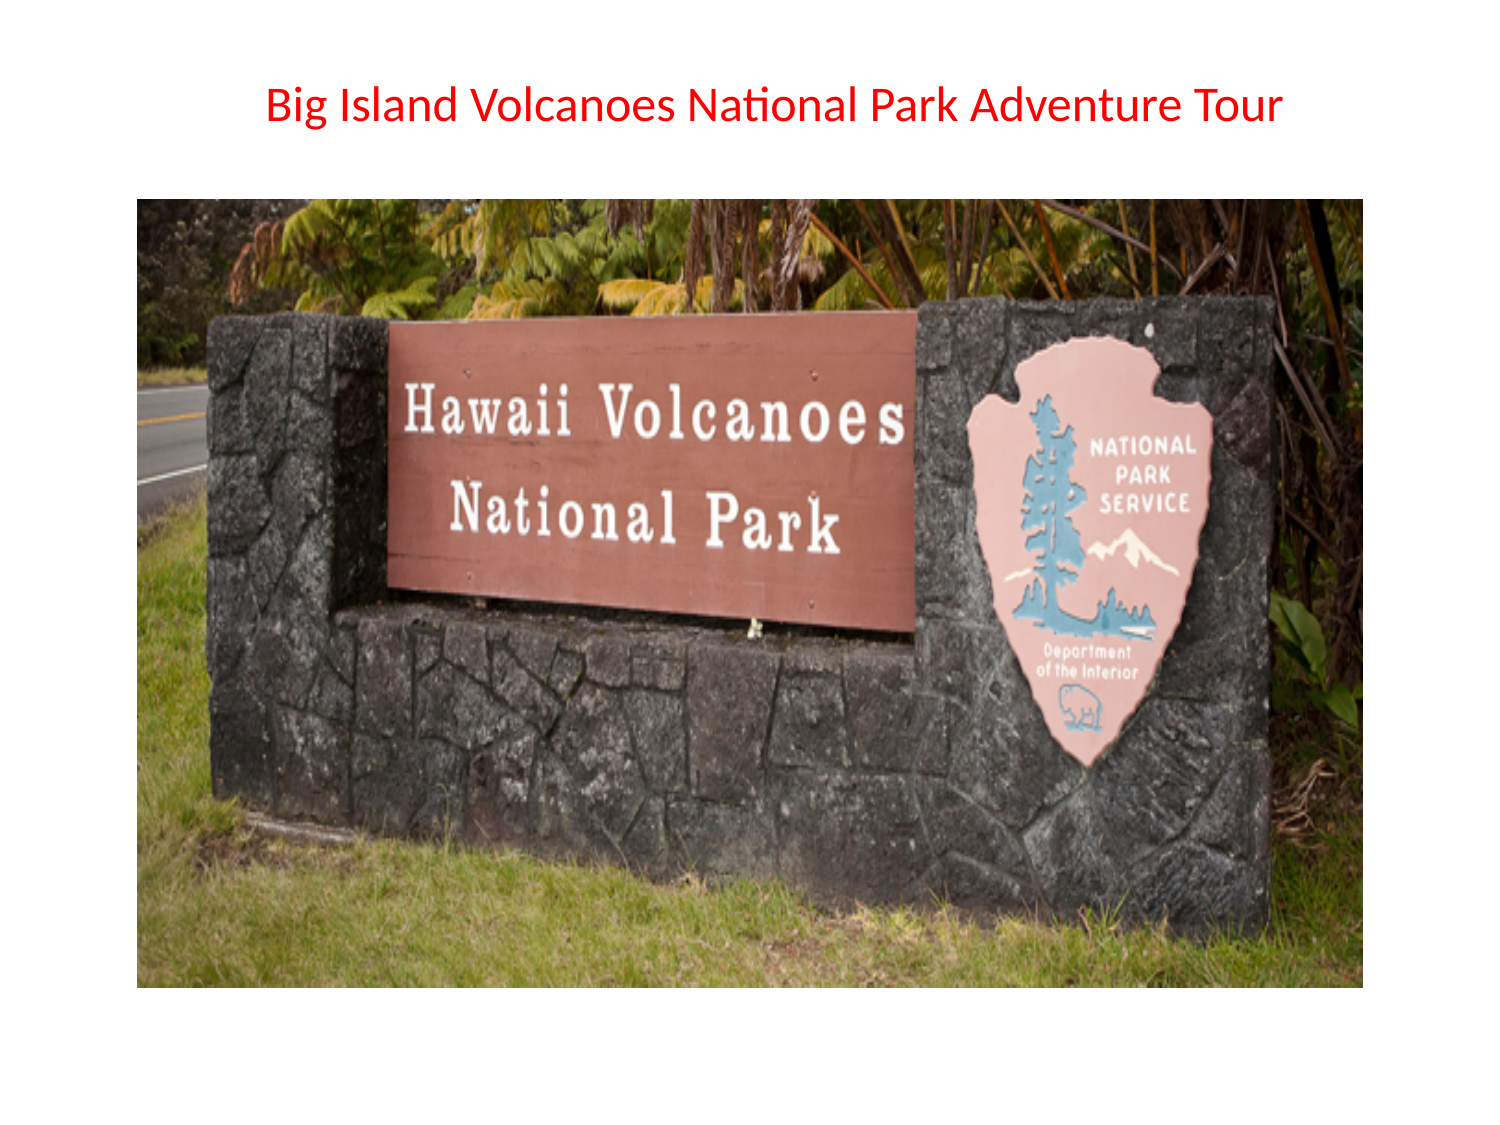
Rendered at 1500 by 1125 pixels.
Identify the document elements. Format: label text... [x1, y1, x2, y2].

picture [137, 199, 1363, 988]
text_box Big Island Volcanoes National Park Adventure Tour [118, 64, 1431, 259]
